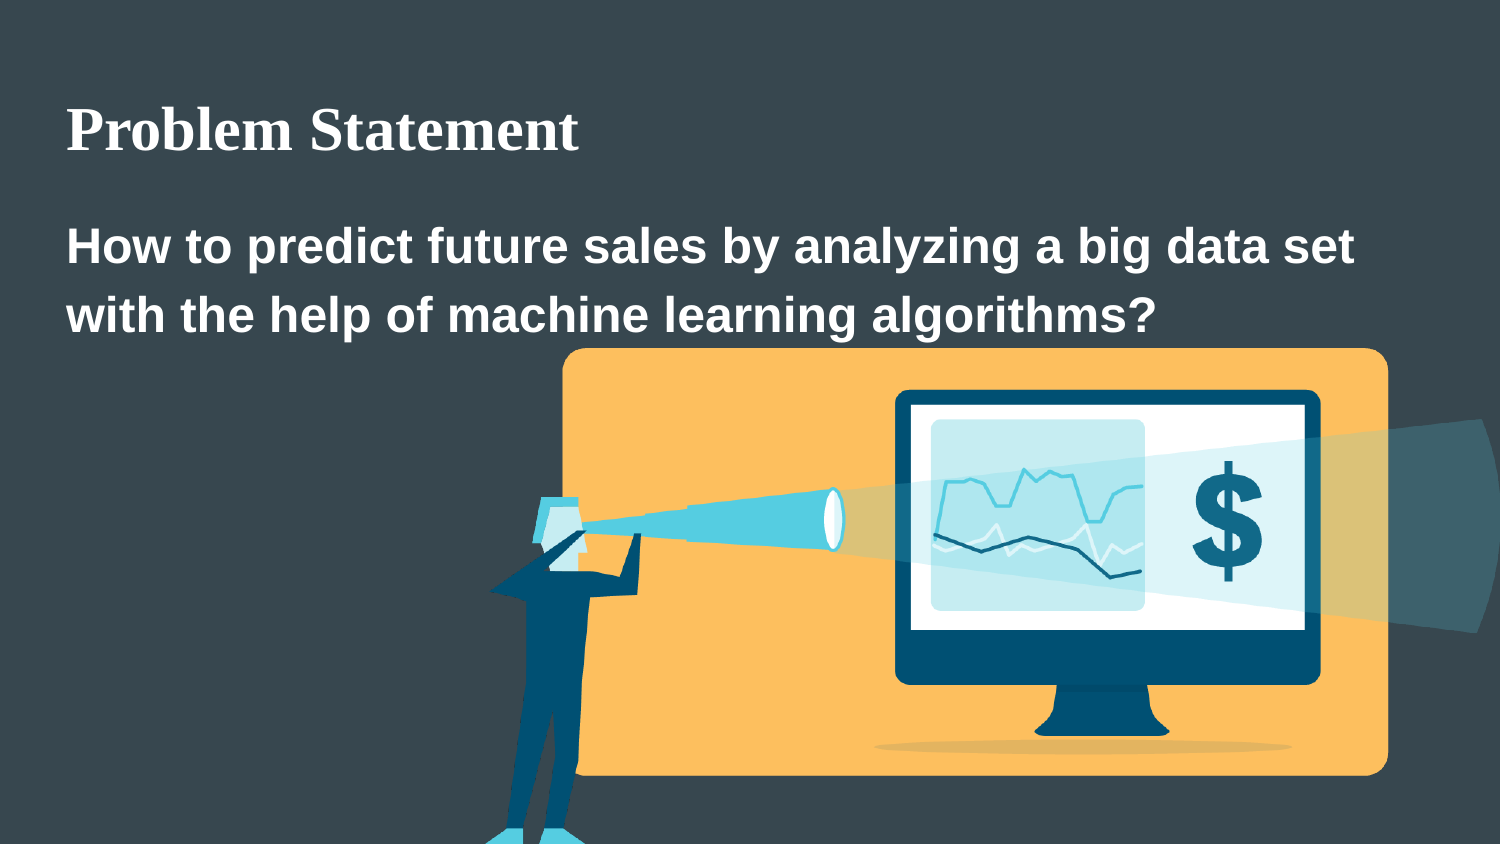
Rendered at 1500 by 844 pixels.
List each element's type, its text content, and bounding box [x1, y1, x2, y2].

picture [471, 326, 1500, 844]
list How to predict future sales by analyzing a big data set with the help of machine learning algorithms? [51, 189, 1449, 750]
title Problem Statement [51, 72, 1449, 167]
